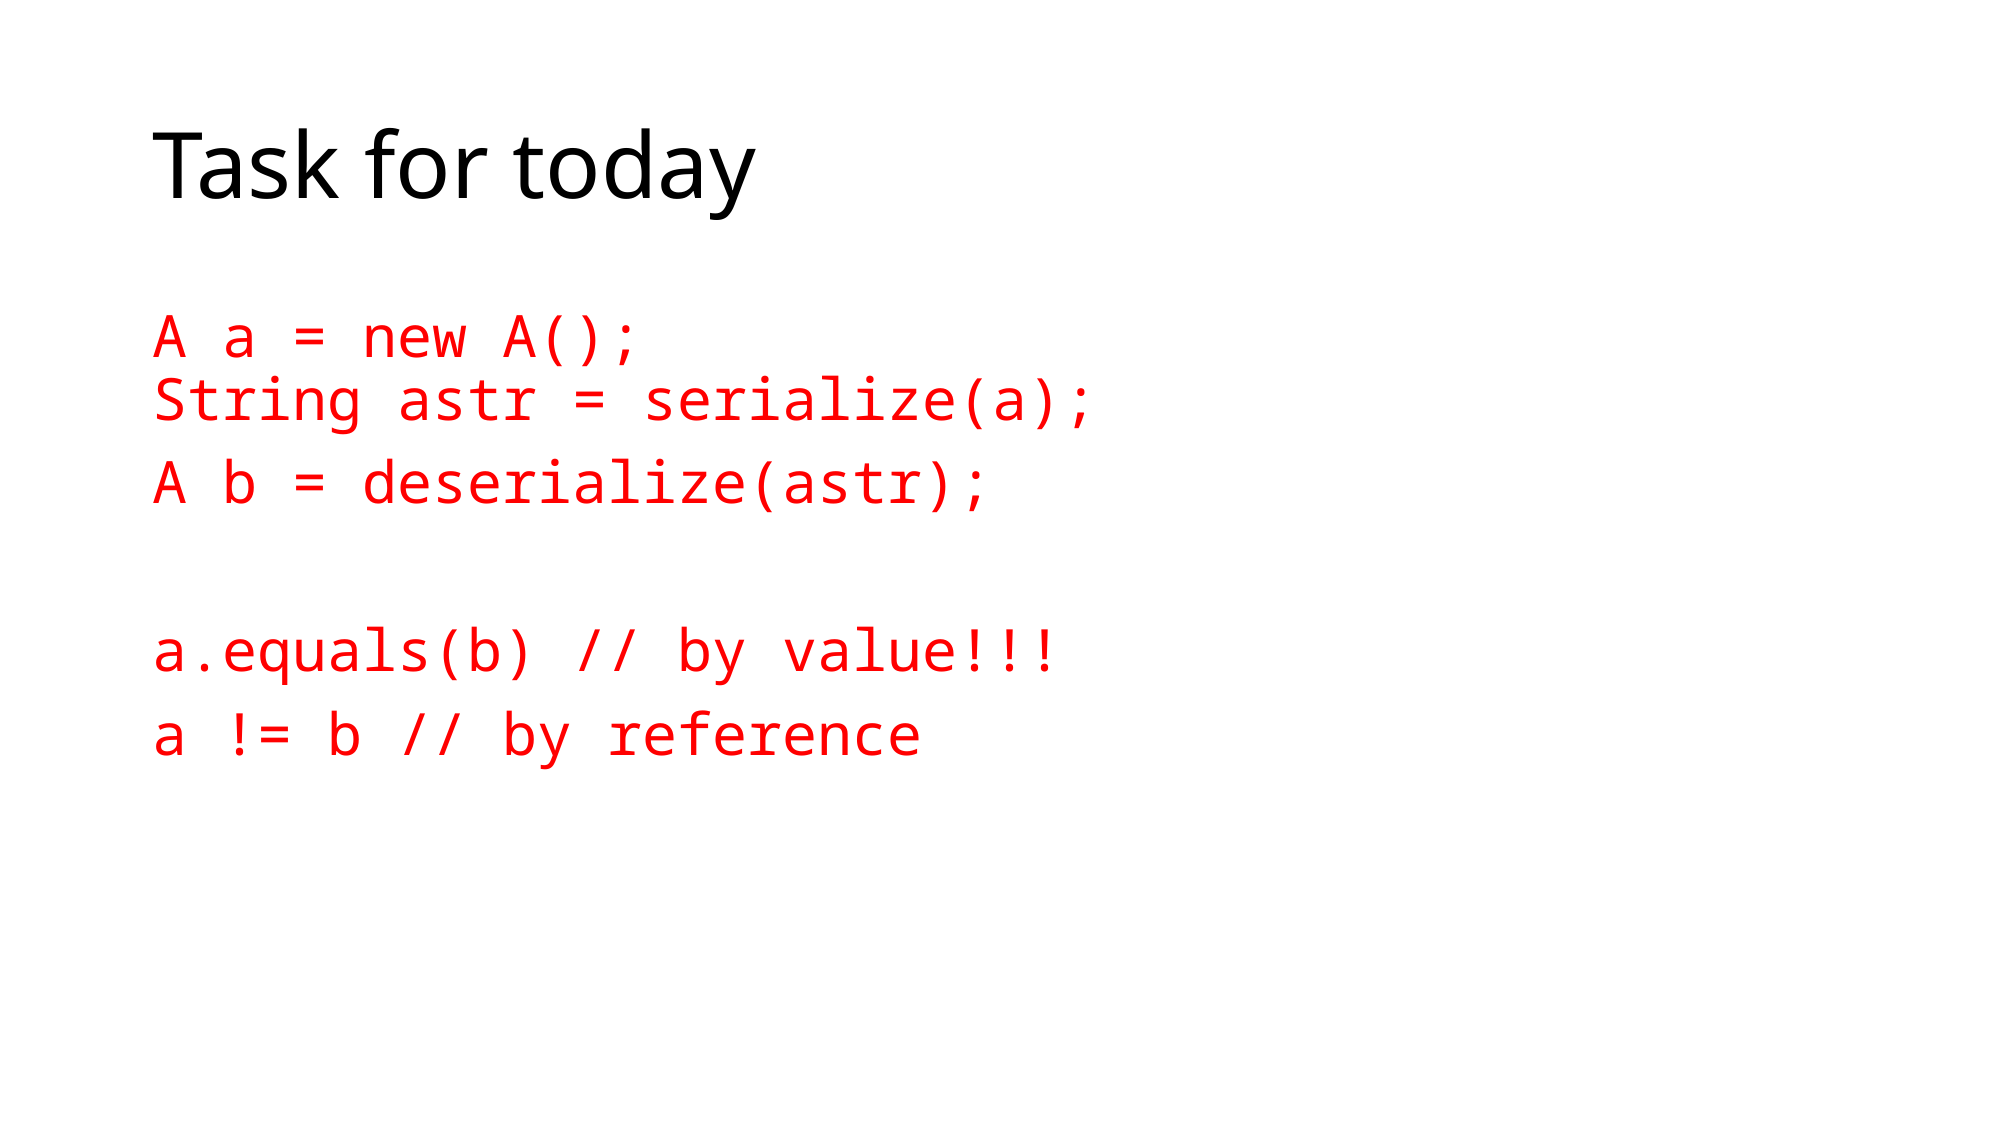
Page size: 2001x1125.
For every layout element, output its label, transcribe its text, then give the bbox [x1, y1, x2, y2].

title Task for today [137, 59, 1863, 278]
list A a = new A(); String astr = serialize(a); A b = deserialize(astr); a.equals(b) // by value!!! a != b // by reference [137, 299, 1863, 1014]
